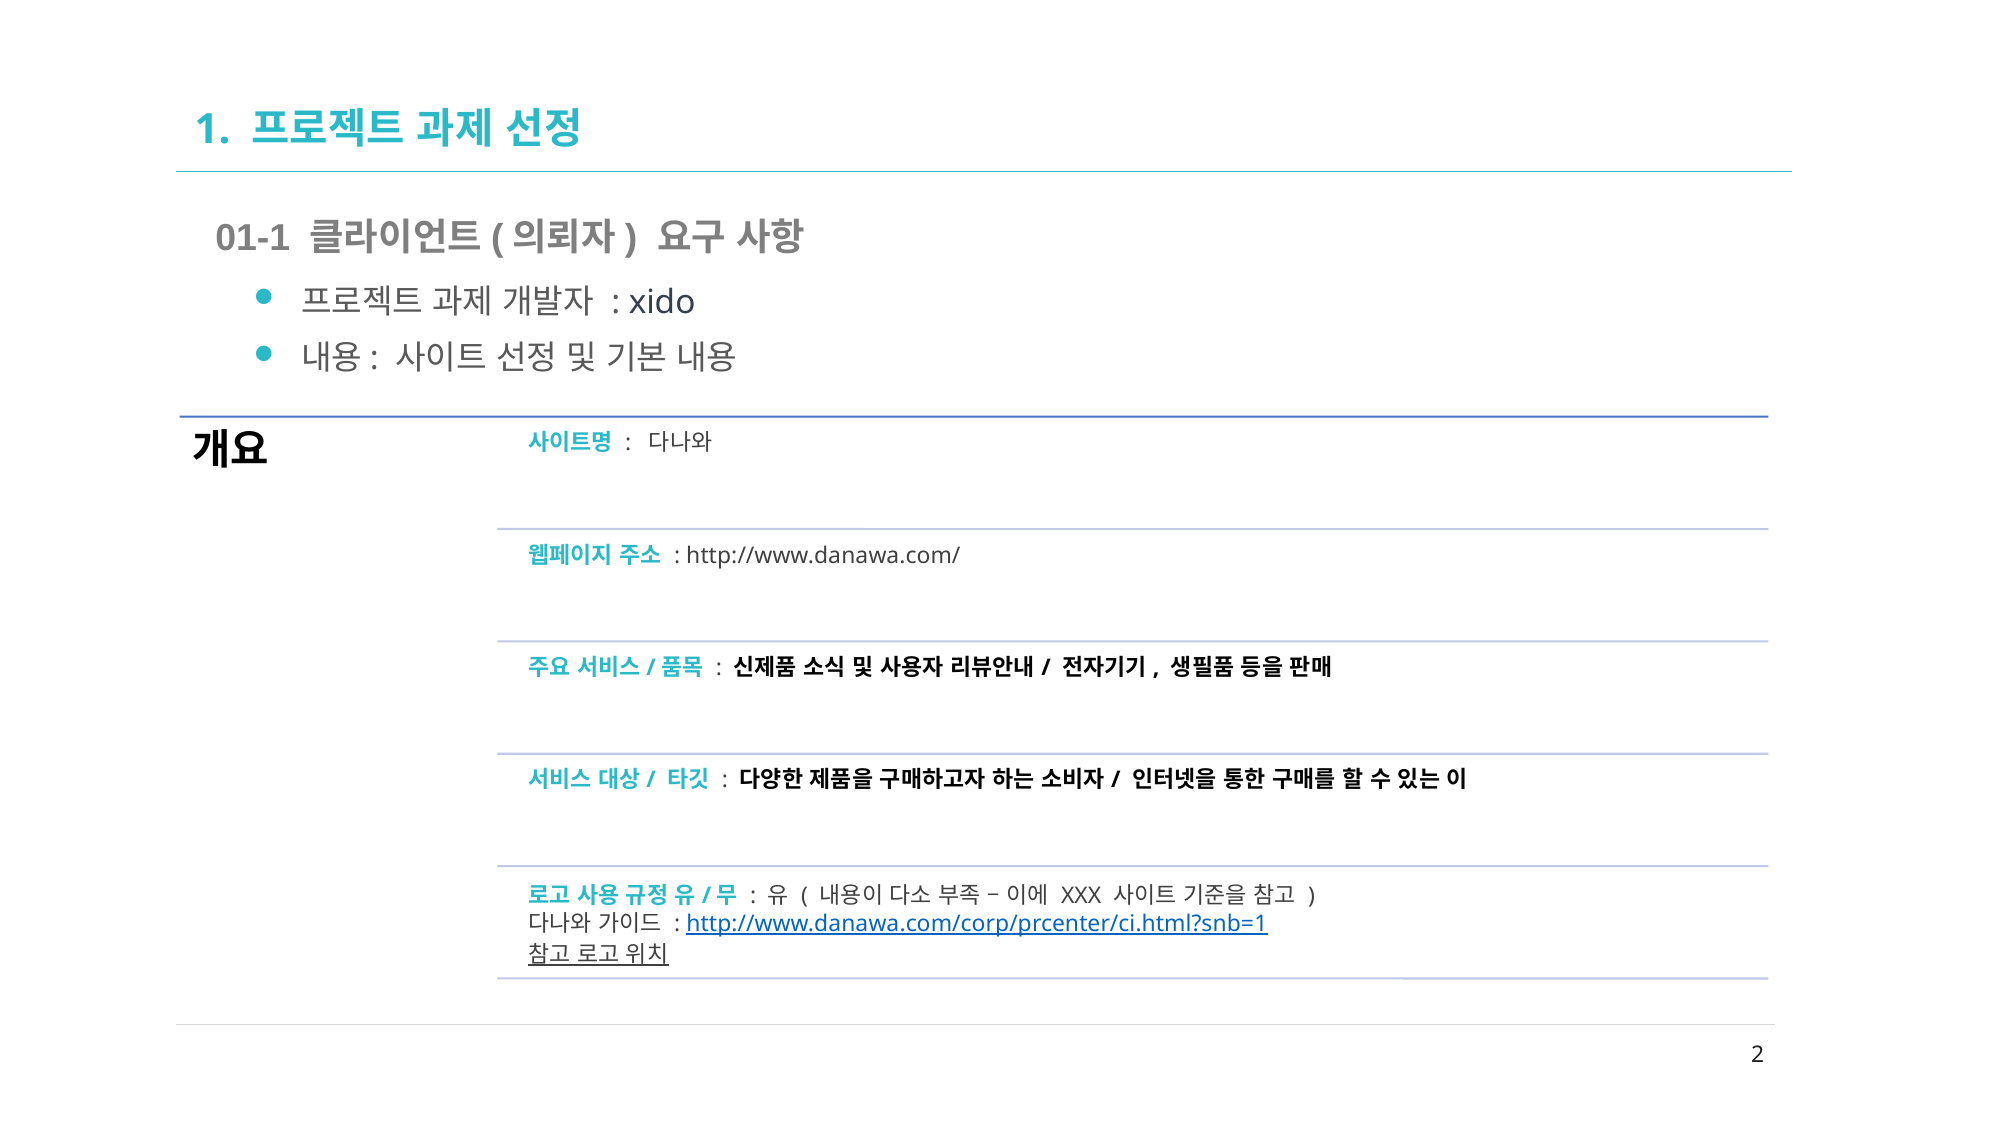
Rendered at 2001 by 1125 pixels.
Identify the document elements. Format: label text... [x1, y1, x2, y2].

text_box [179, 416, 1769, 988]
title 1. 프로젝트 과제 선정 [179, 92, 1797, 167]
list 프로젝트 과제 개발자 : xido 내용: 사이트 선정 및 기본 내용 [239, 277, 1797, 329]
subtitle 01-1 클라이언트(의뢰자) 요구 사항 [200, 205, 1800, 257]
slide_number 2 [1690, 1032, 1779, 1093]
